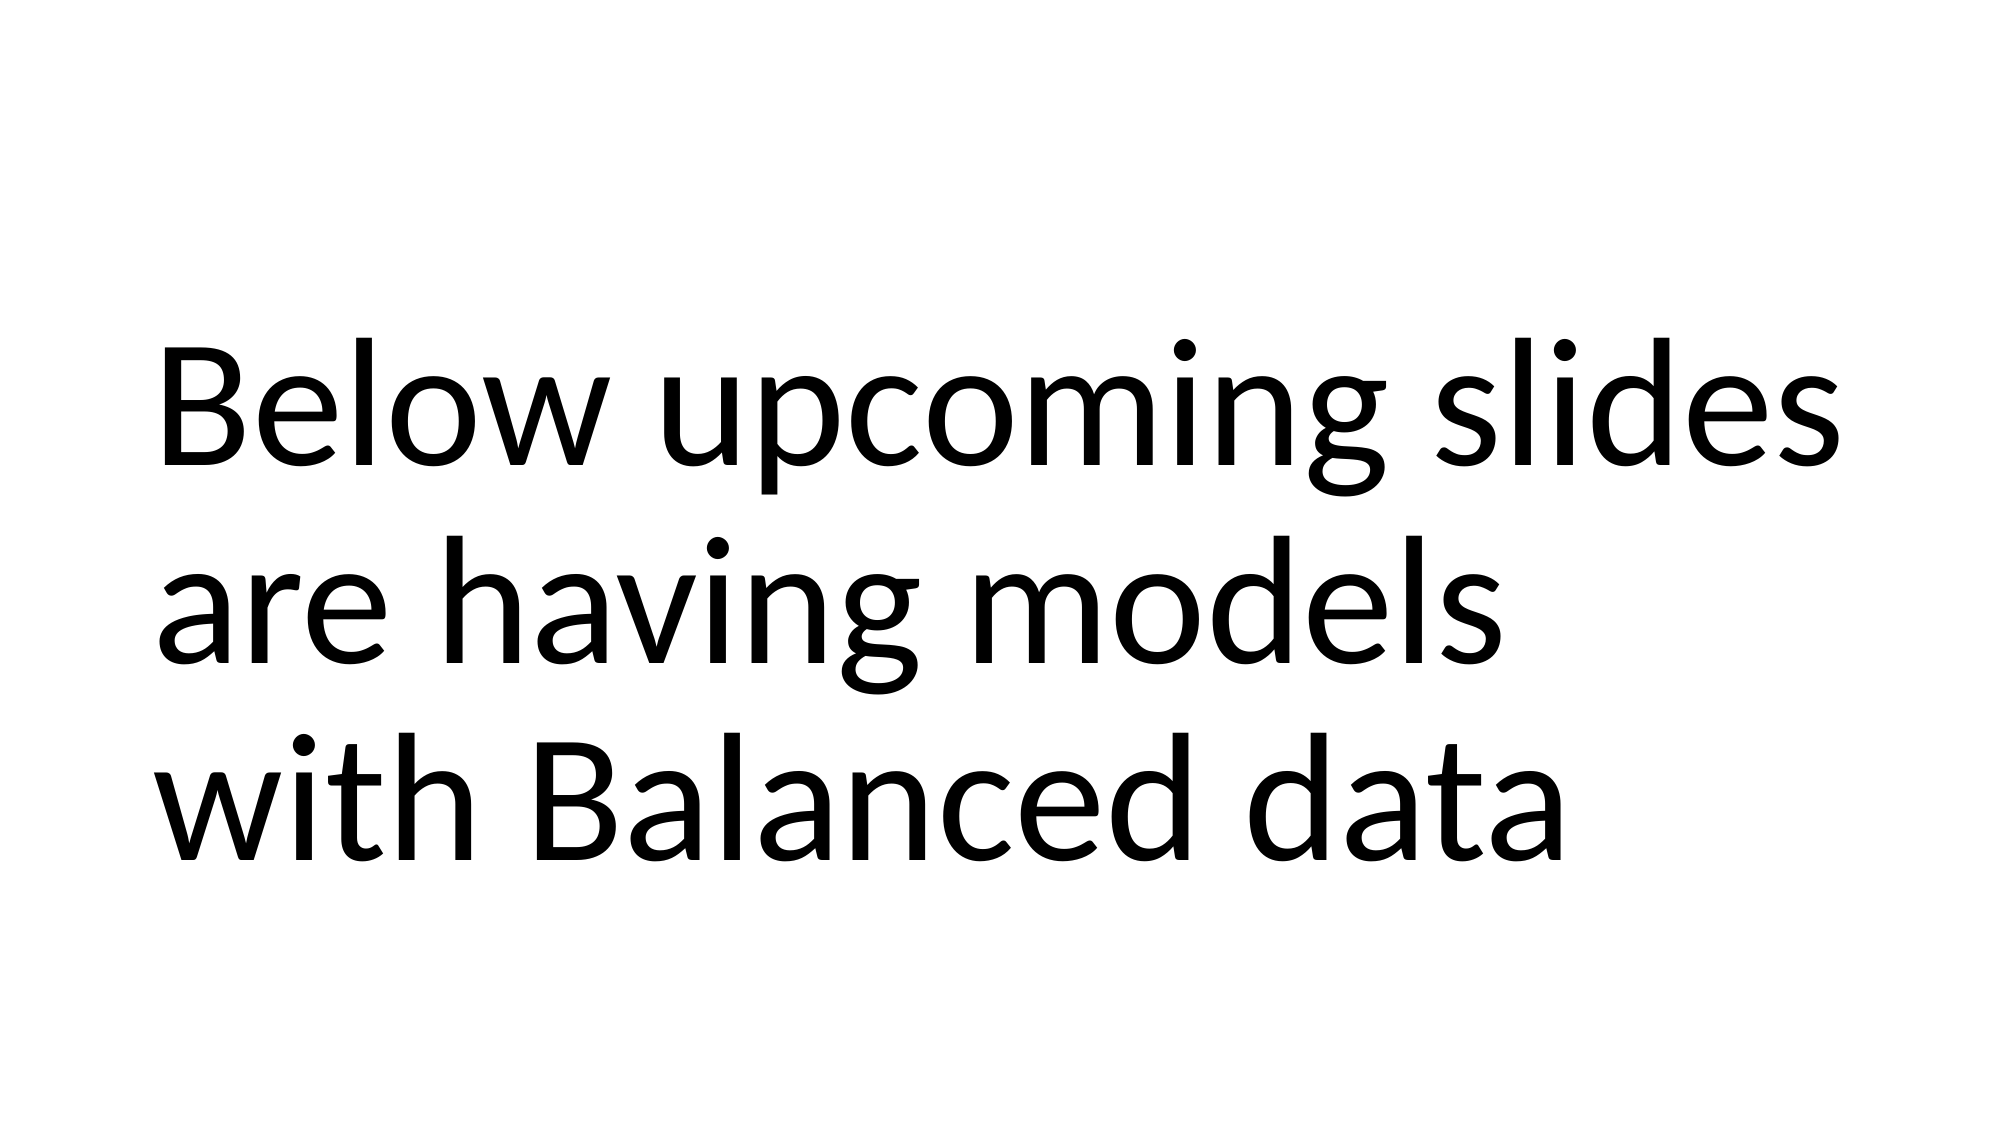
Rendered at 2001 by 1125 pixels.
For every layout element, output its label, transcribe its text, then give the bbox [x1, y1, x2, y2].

list Below upcoming slides are having models with Balanced data [137, 299, 1863, 1014]
